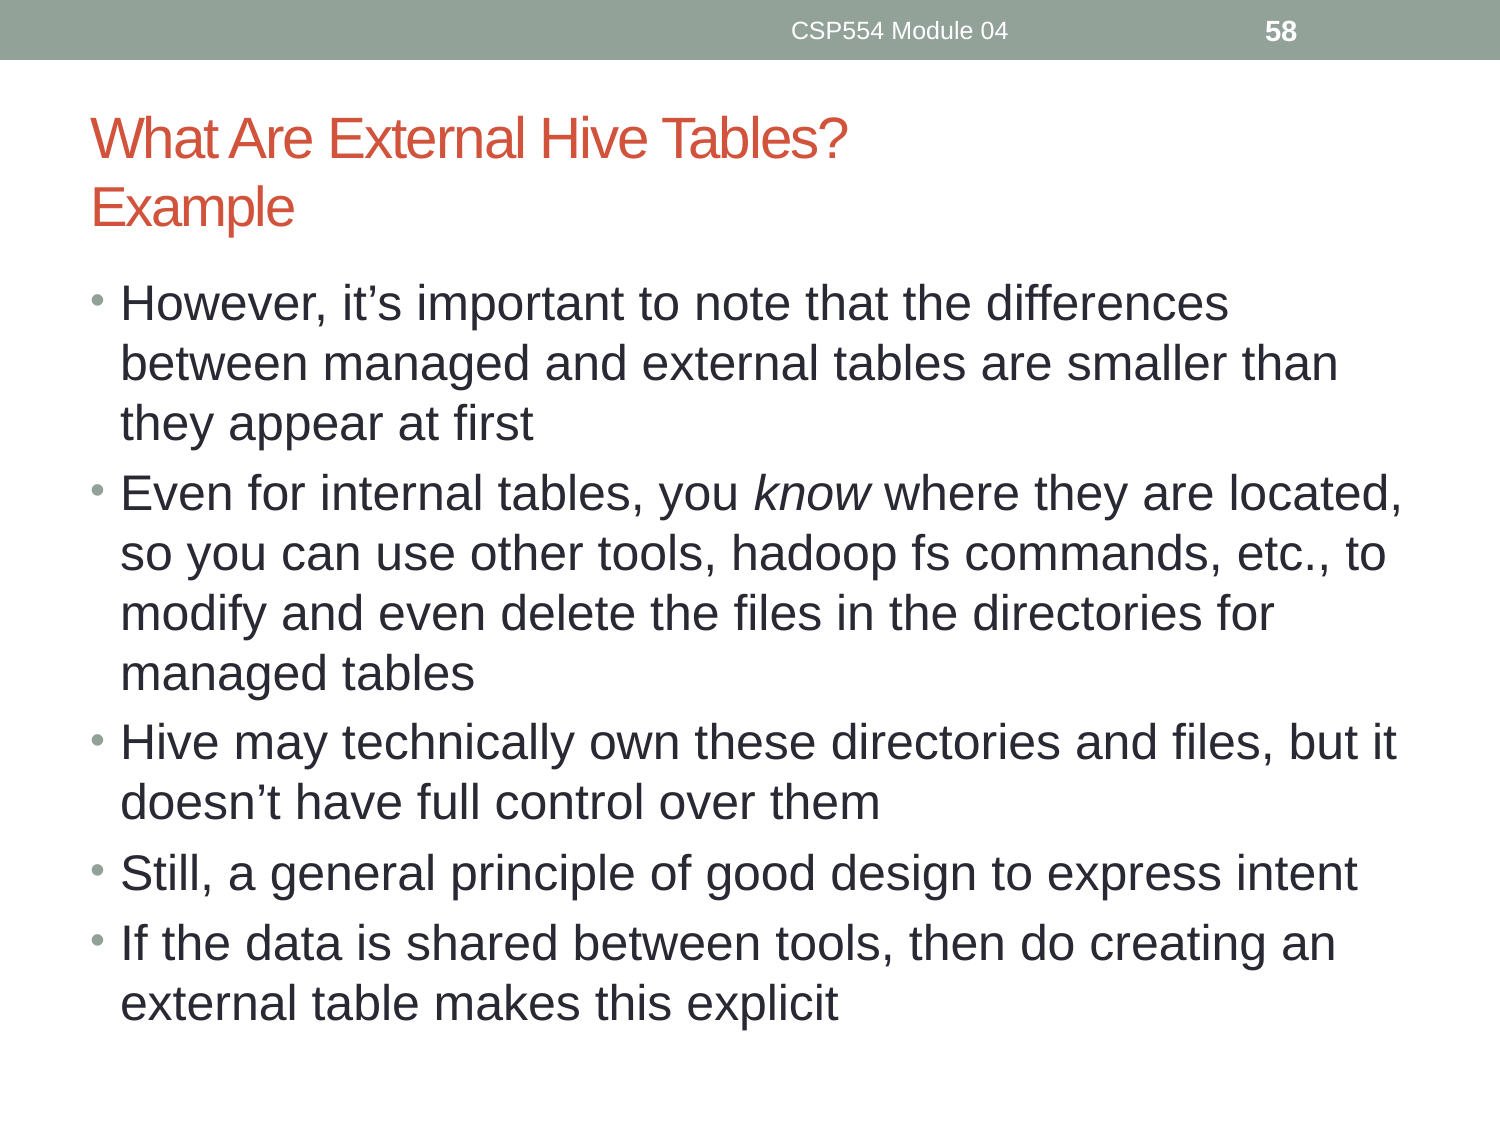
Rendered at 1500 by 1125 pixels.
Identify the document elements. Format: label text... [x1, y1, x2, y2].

footer CSP554 Module 04 [562, 3, 1238, 57]
slide_number 58 [1250, 3, 1425, 57]
title What Are External Hive Tables? Example [75, 87, 1425, 250]
list However, it’s important to note that the differences between managed and external tables are smaller than they appear at first Even for internal tables, you know where they are located, so you can use other tools, hadoop fs commands, etc., to modify and even delete the files in the directories for managed tables Hive may technically own these directories and files, but it doesn’t have full control over them Still, a general principle of good design to express intent If the data is shared between tools, then do creating an external table makes this explicit [75, 262, 1425, 1063]
